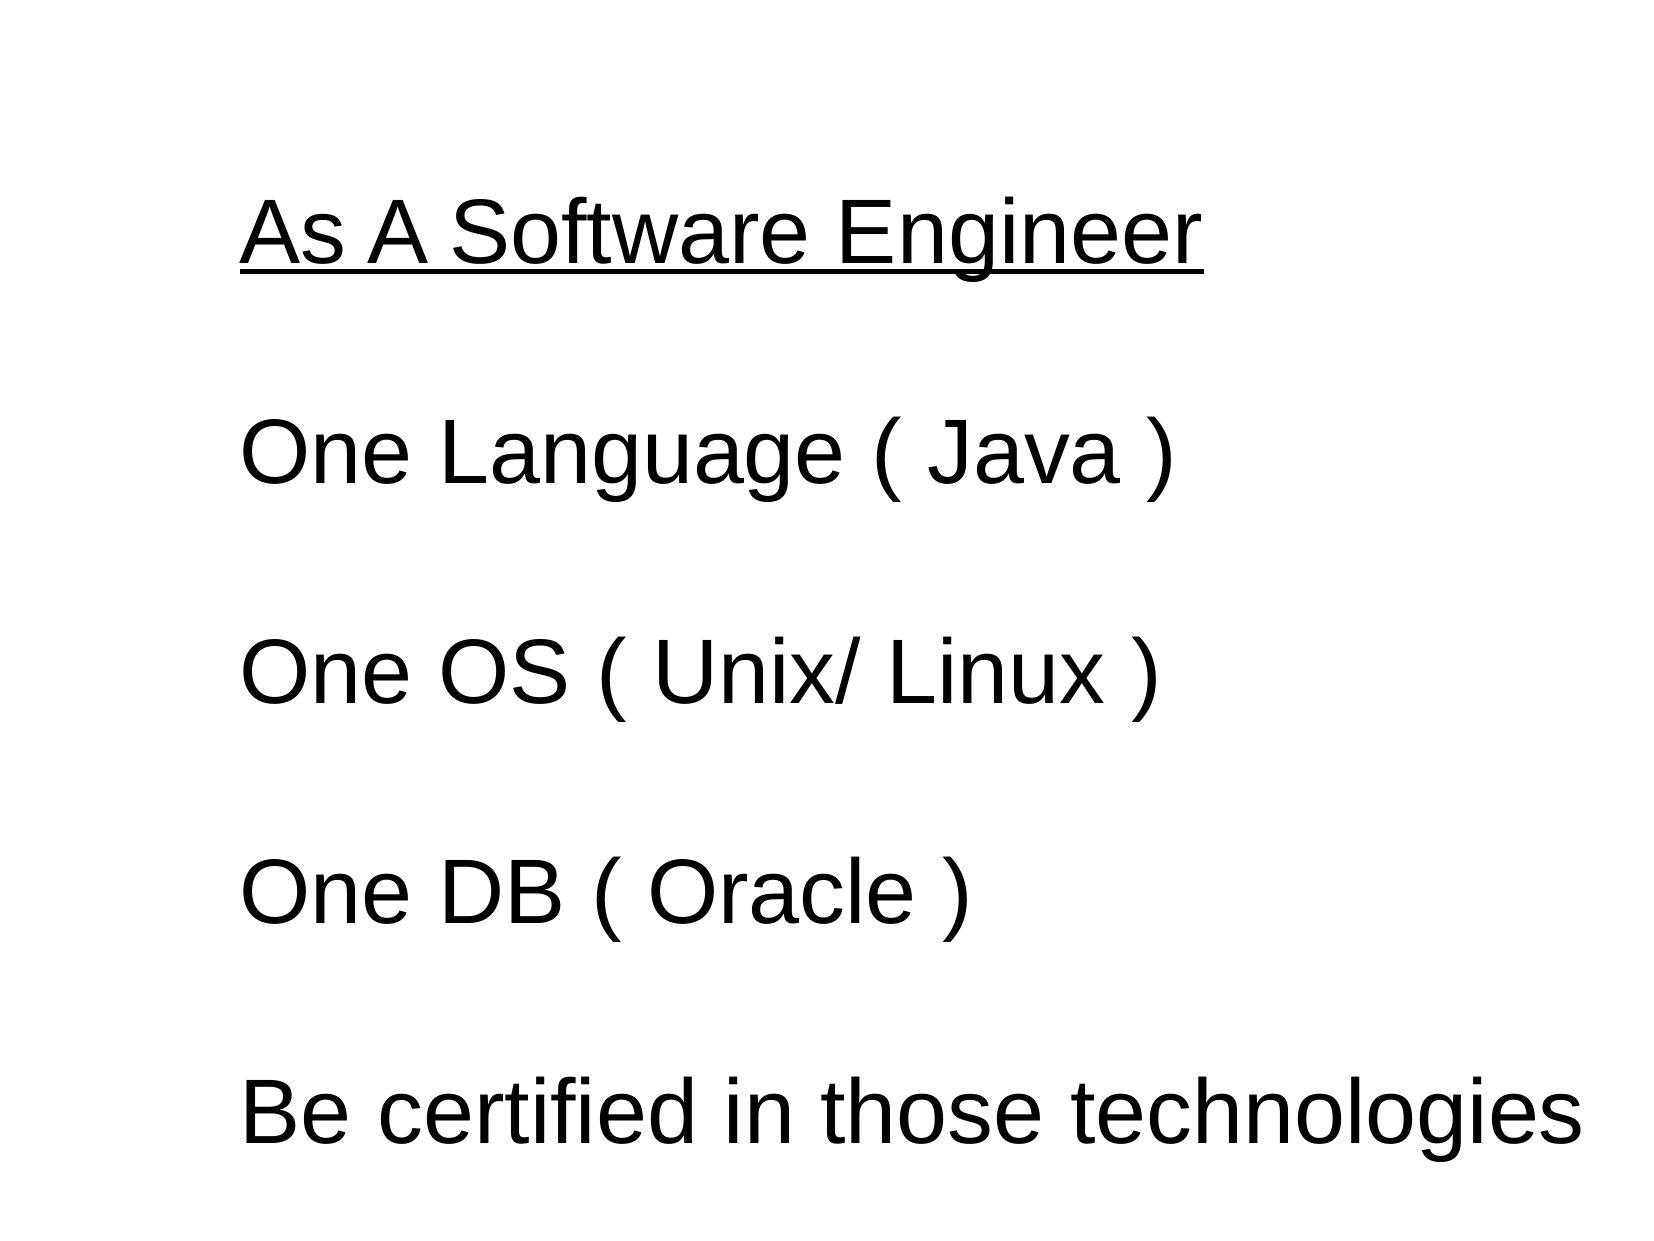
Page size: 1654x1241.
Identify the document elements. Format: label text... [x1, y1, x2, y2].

text_box As A Software Engineer One Language ( Java ) One OS ( Unix/ Linux ) One DB ( Oracle ) Be certified in those technologies [225, 165, 1602, 1103]
